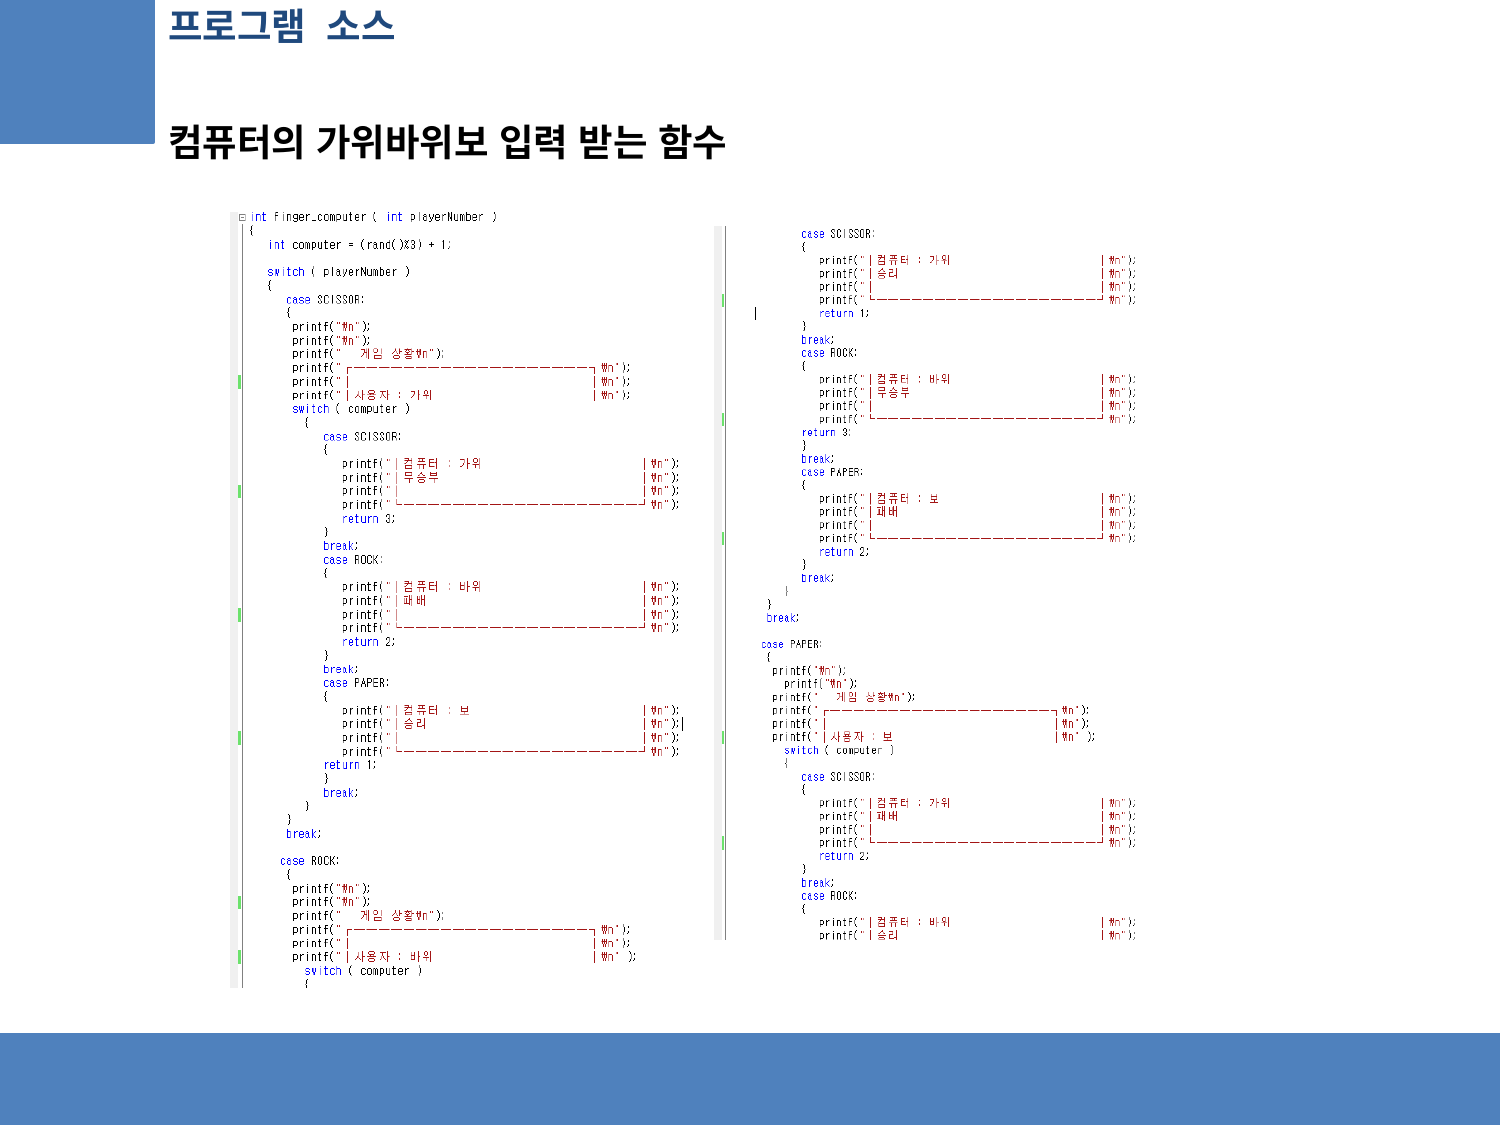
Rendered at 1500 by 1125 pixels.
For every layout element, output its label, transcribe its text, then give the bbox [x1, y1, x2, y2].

text_box [0, 0, 155, 144]
picture [229, 212, 1377, 988]
text_box 컴퓨터의 가위바위보 입력 받는 함수 [153, 111, 975, 172]
text_box 프로그램 소스 [153, 0, 729, 56]
text_box [0, 1033, 1500, 1125]
